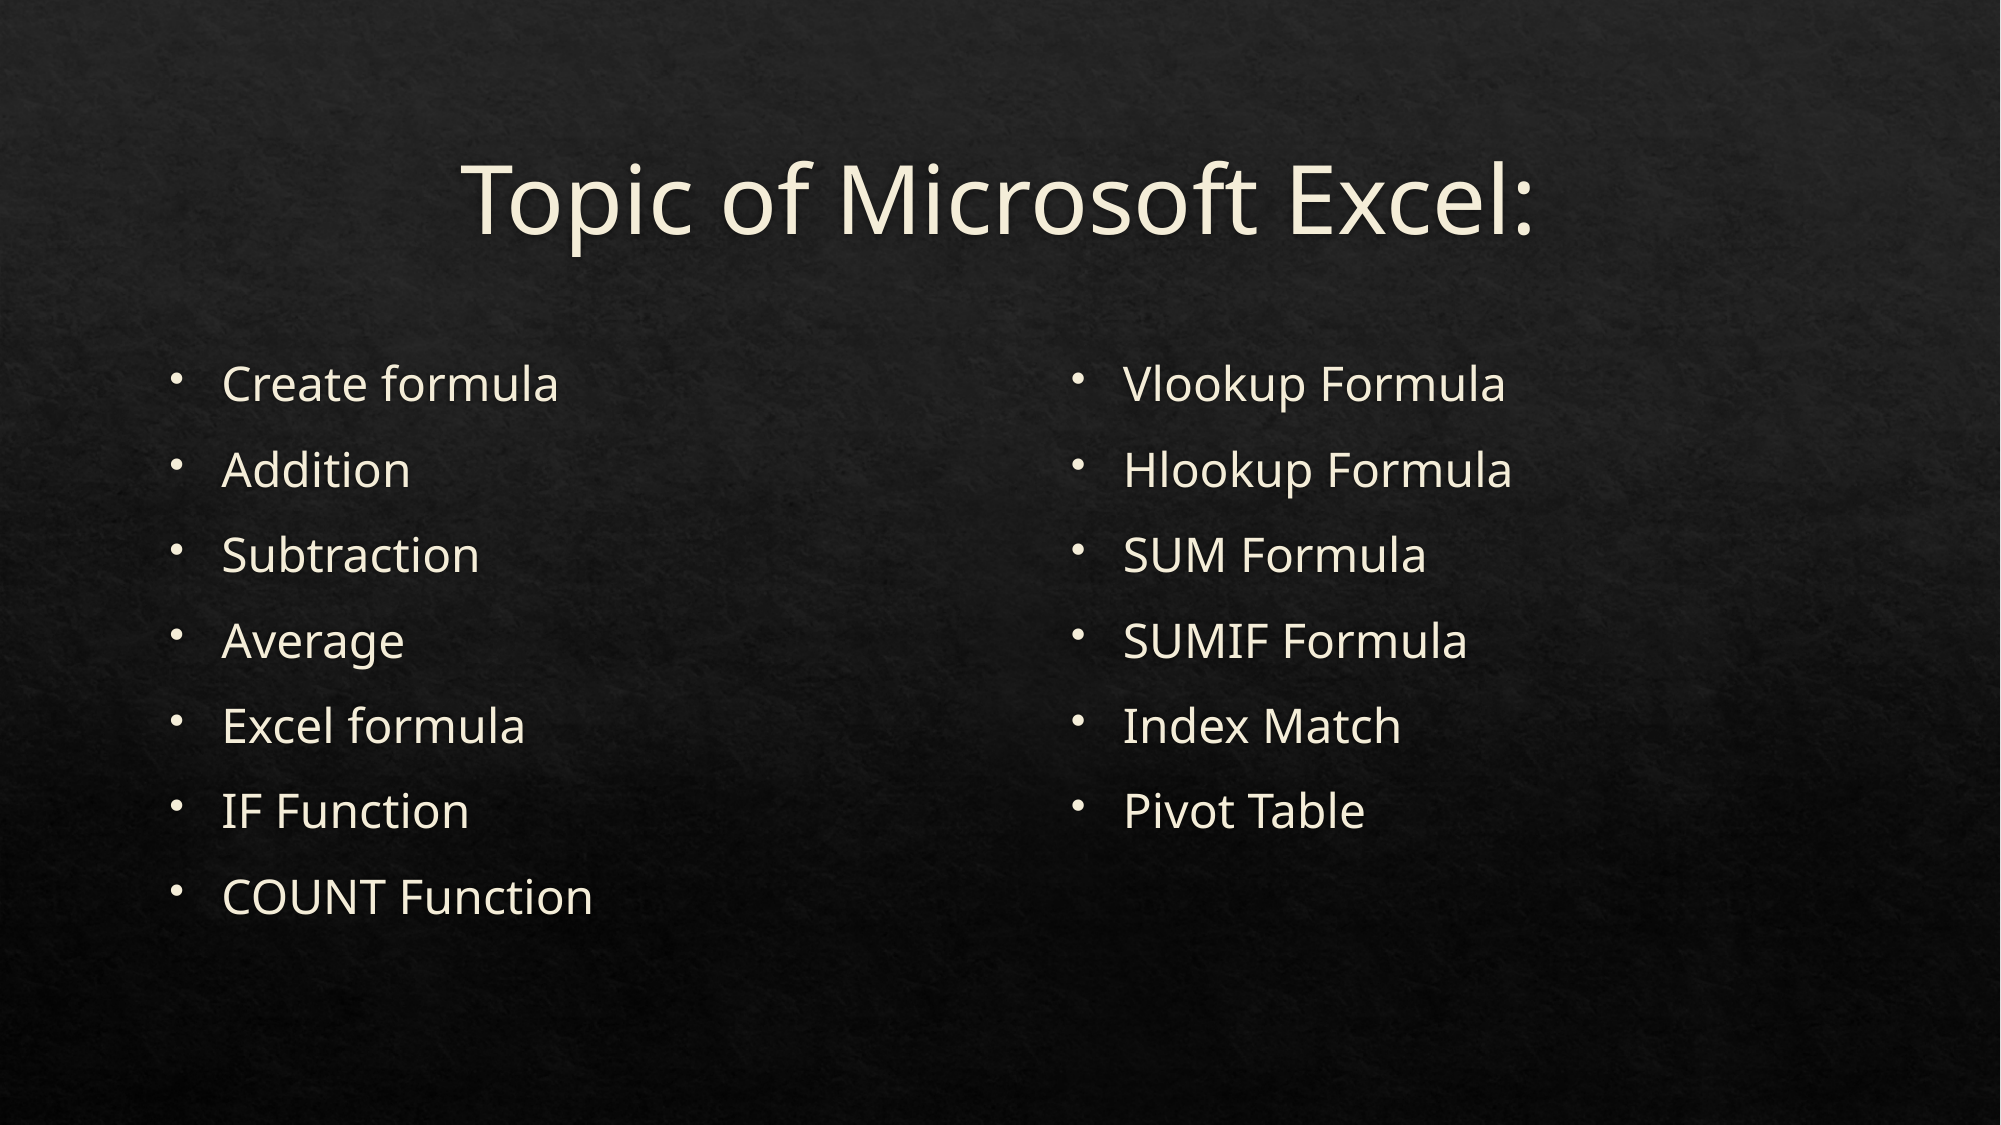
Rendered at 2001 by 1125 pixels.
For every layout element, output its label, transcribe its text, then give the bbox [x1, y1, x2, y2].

list Vlookup Formula Hlookup Formula SUM Formula SUMIF Formula Index Match Pivot Table [1051, 340, 1849, 935]
list Create formula Addition Subtraction Average Excel formula IF Function COUNT Function [149, 340, 947, 935]
title Topic of Microsoft Excel: [149, 99, 1849, 307]
